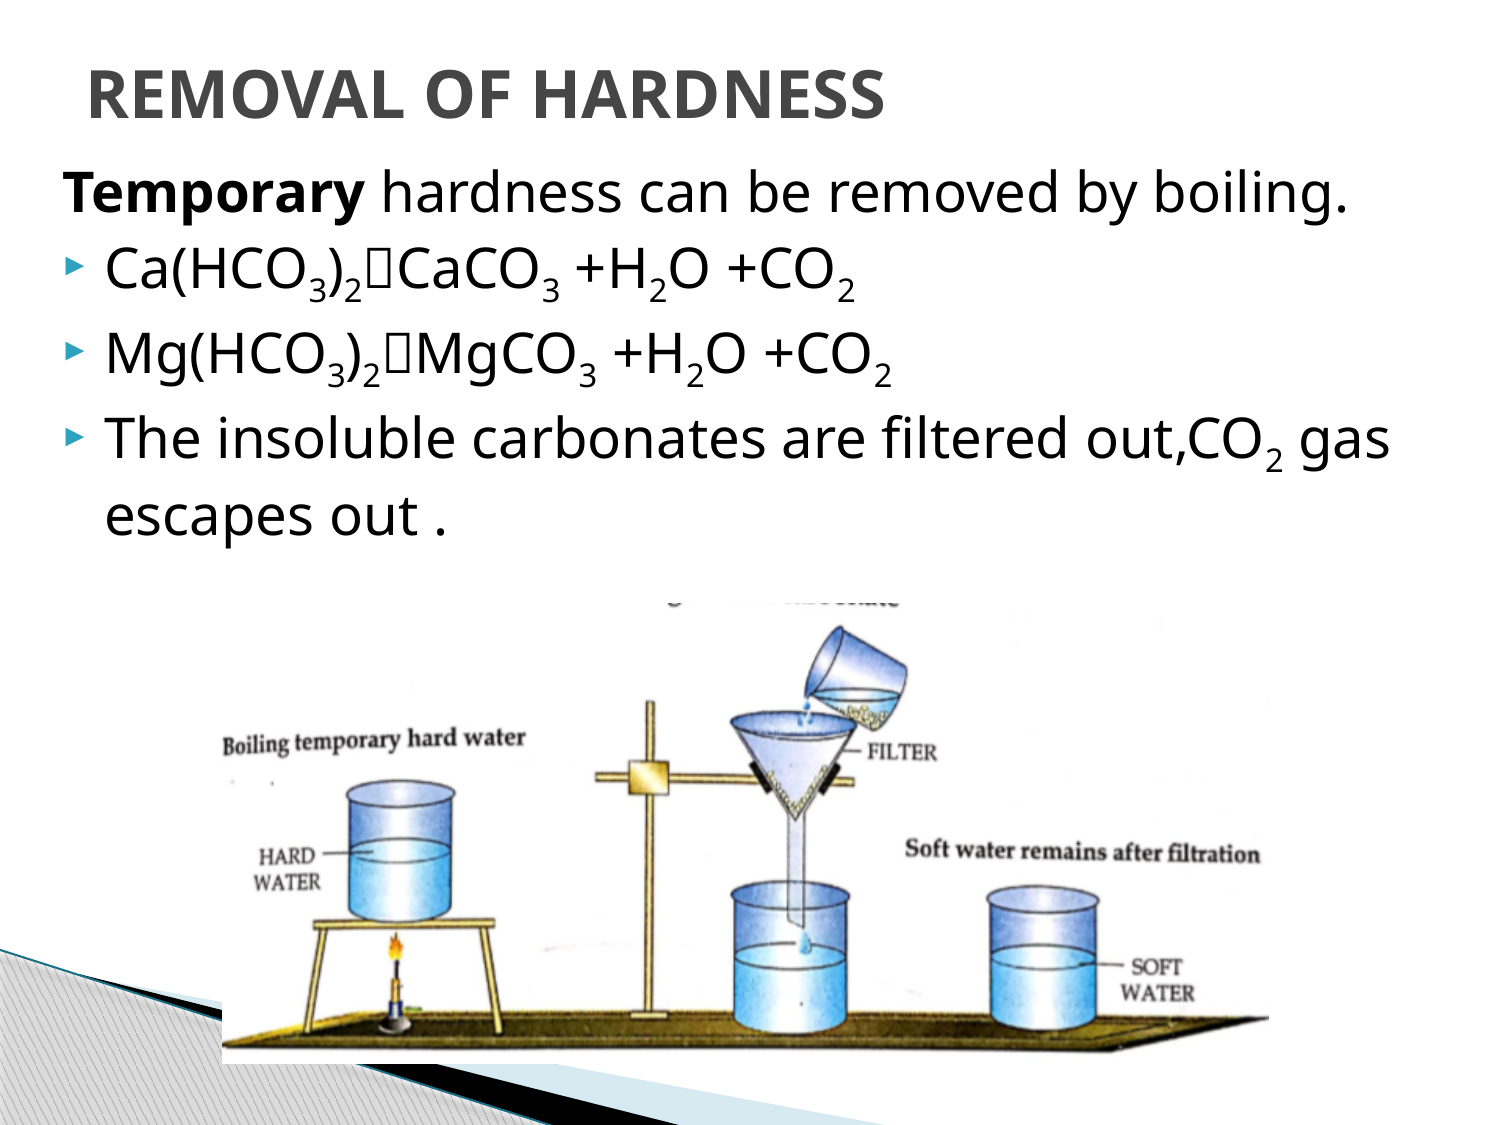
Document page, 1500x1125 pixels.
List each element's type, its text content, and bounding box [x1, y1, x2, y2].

title REMOVAL OF HARDNESS [70, 0, 1421, 186]
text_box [194, 556, 1269, 1064]
list Temporary hardness can be removed by boiling. Ca(HCO3)2CaCO3 +H2O +CO2 Mg(HCO3)2MgCO3 +H2O +CO2 The insoluble carbonates are filtered out,CO2 gas escapes out . [29, 149, 1483, 892]
